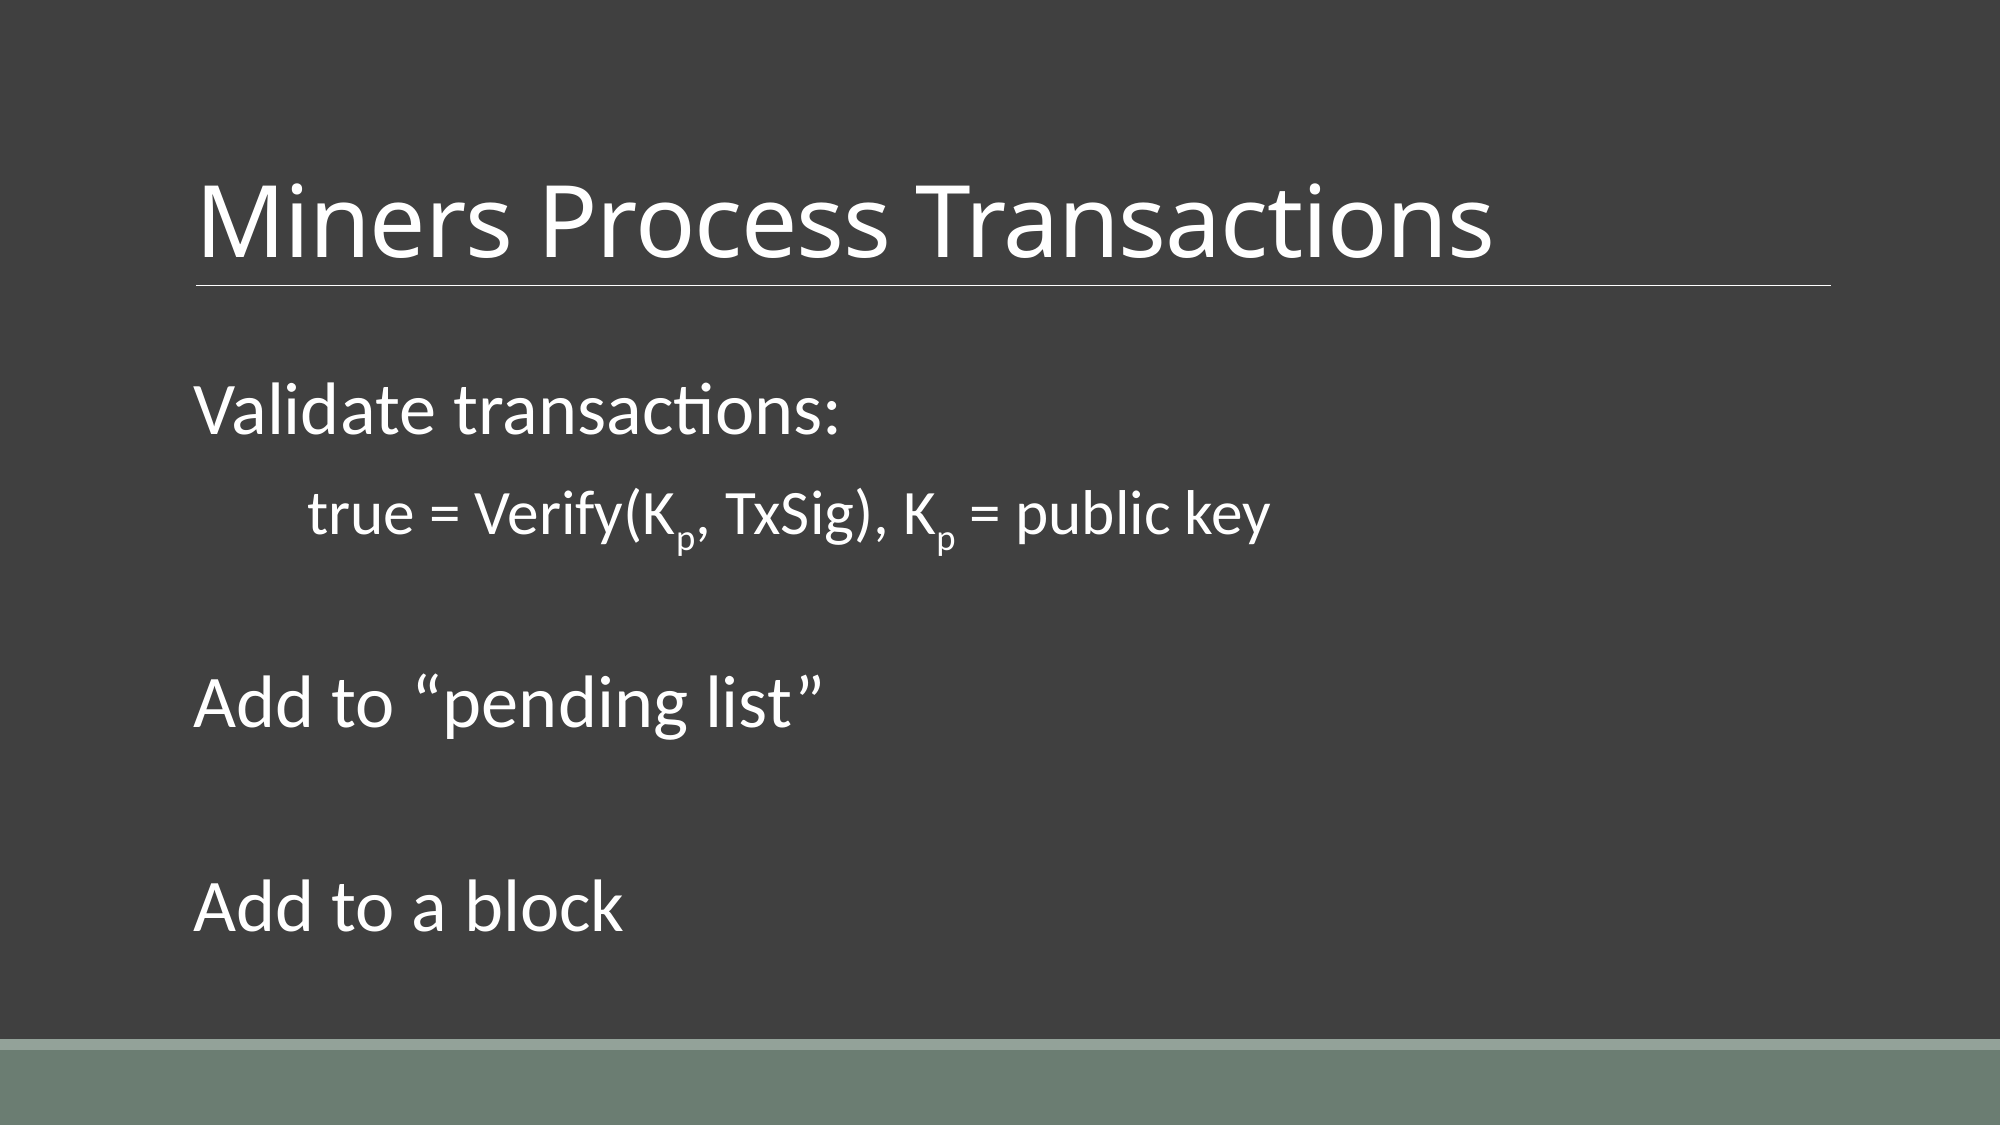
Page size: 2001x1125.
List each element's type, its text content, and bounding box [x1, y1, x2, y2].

list Validate transactions: true = Verify(Kp, TxSig), Kp = public key Add to “pending list” Add to a block [180, 302, 1830, 963]
title Miners Process Transactions [180, 47, 1830, 285]
